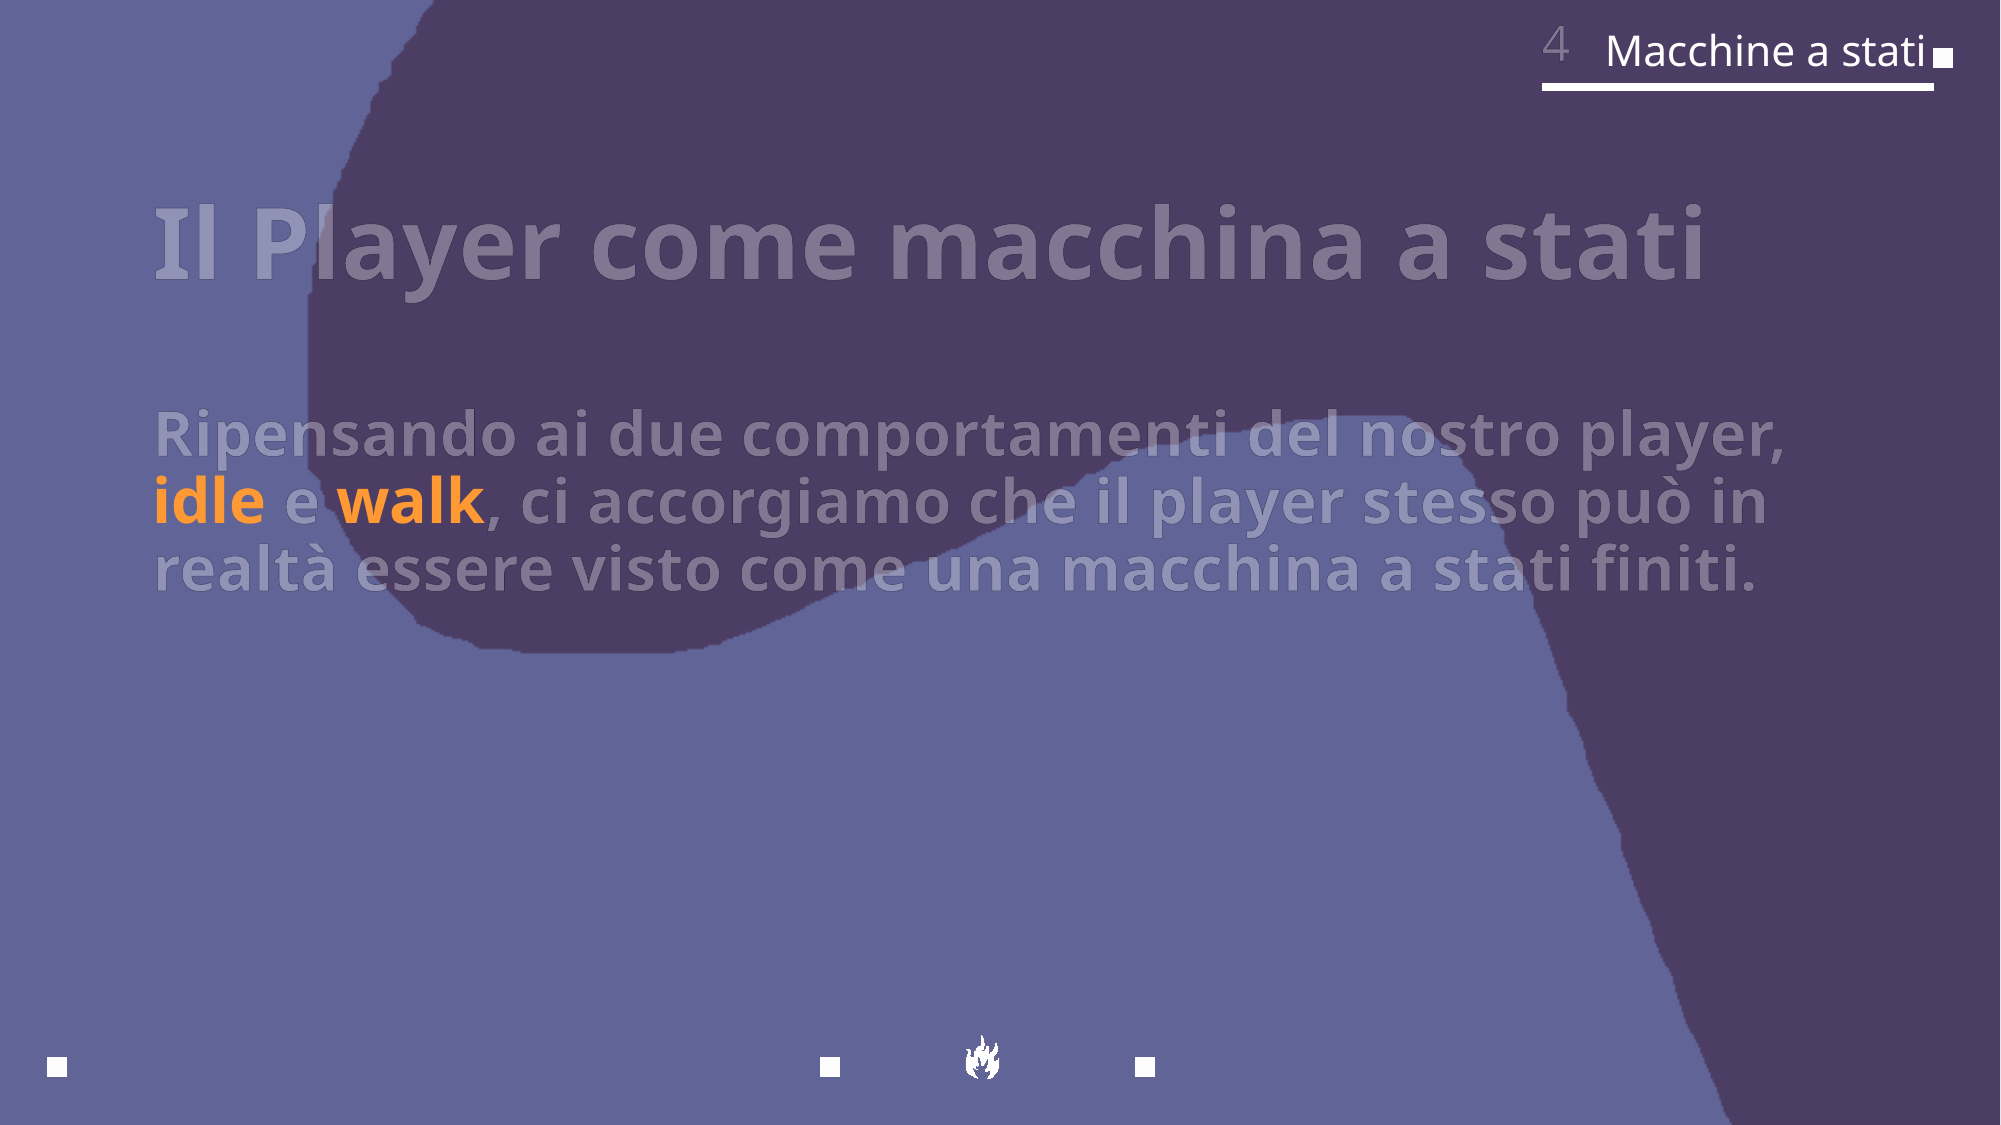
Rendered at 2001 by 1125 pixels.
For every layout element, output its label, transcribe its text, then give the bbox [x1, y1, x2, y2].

list Ripensando ai due comportamenti del nostro player, idle e walk, ci accorgiamo che il player stesso può in realtà essere visto come una macchina a stati finiti. [137, 394, 1863, 1014]
list Macchine a stati [1589, 22, 1943, 94]
list 4 [1526, 10, 1585, 83]
picture [0, 0, 2001, 1125]
title Il Player come macchina a stati [137, 138, 1863, 356]
